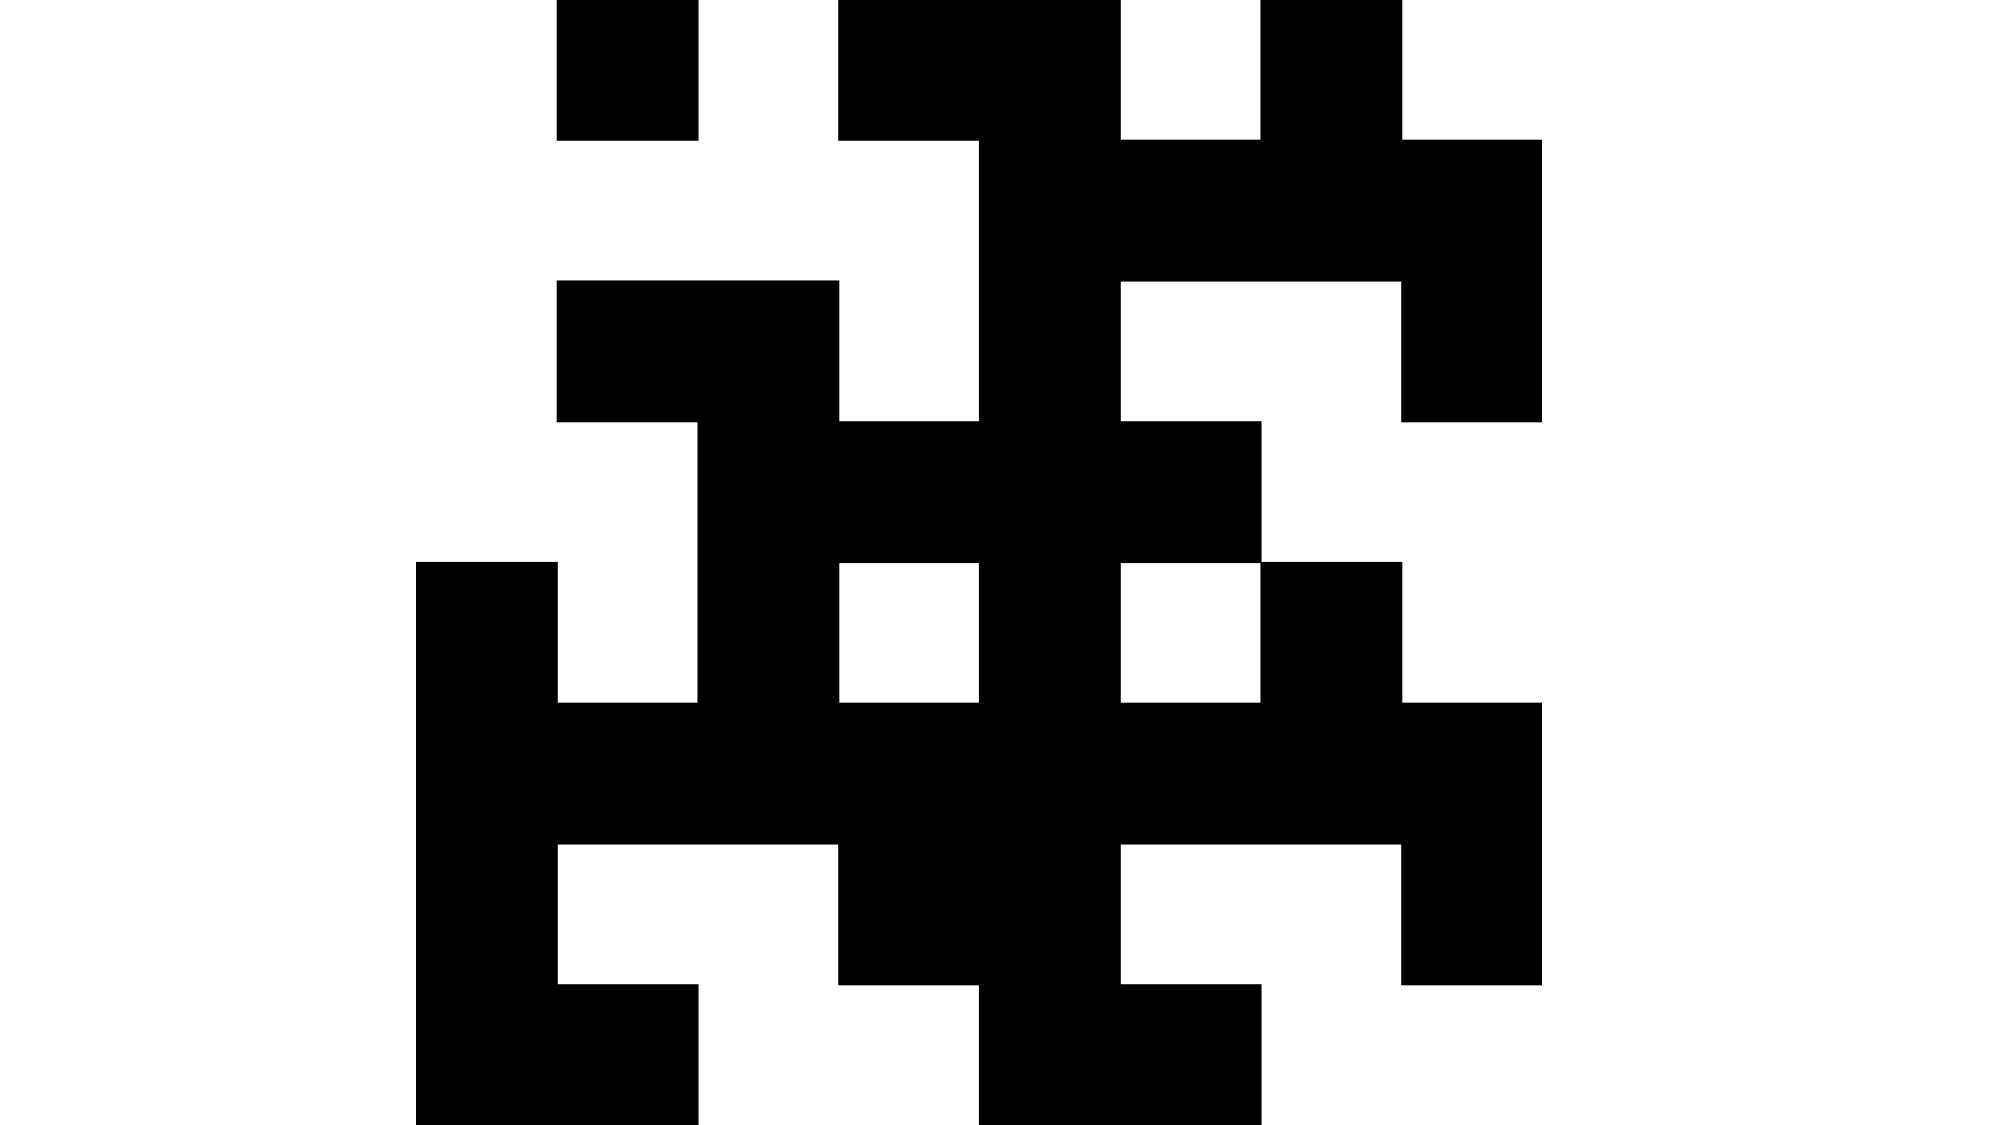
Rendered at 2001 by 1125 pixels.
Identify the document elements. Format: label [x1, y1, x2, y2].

picture [416, 0, 1542, 1125]
